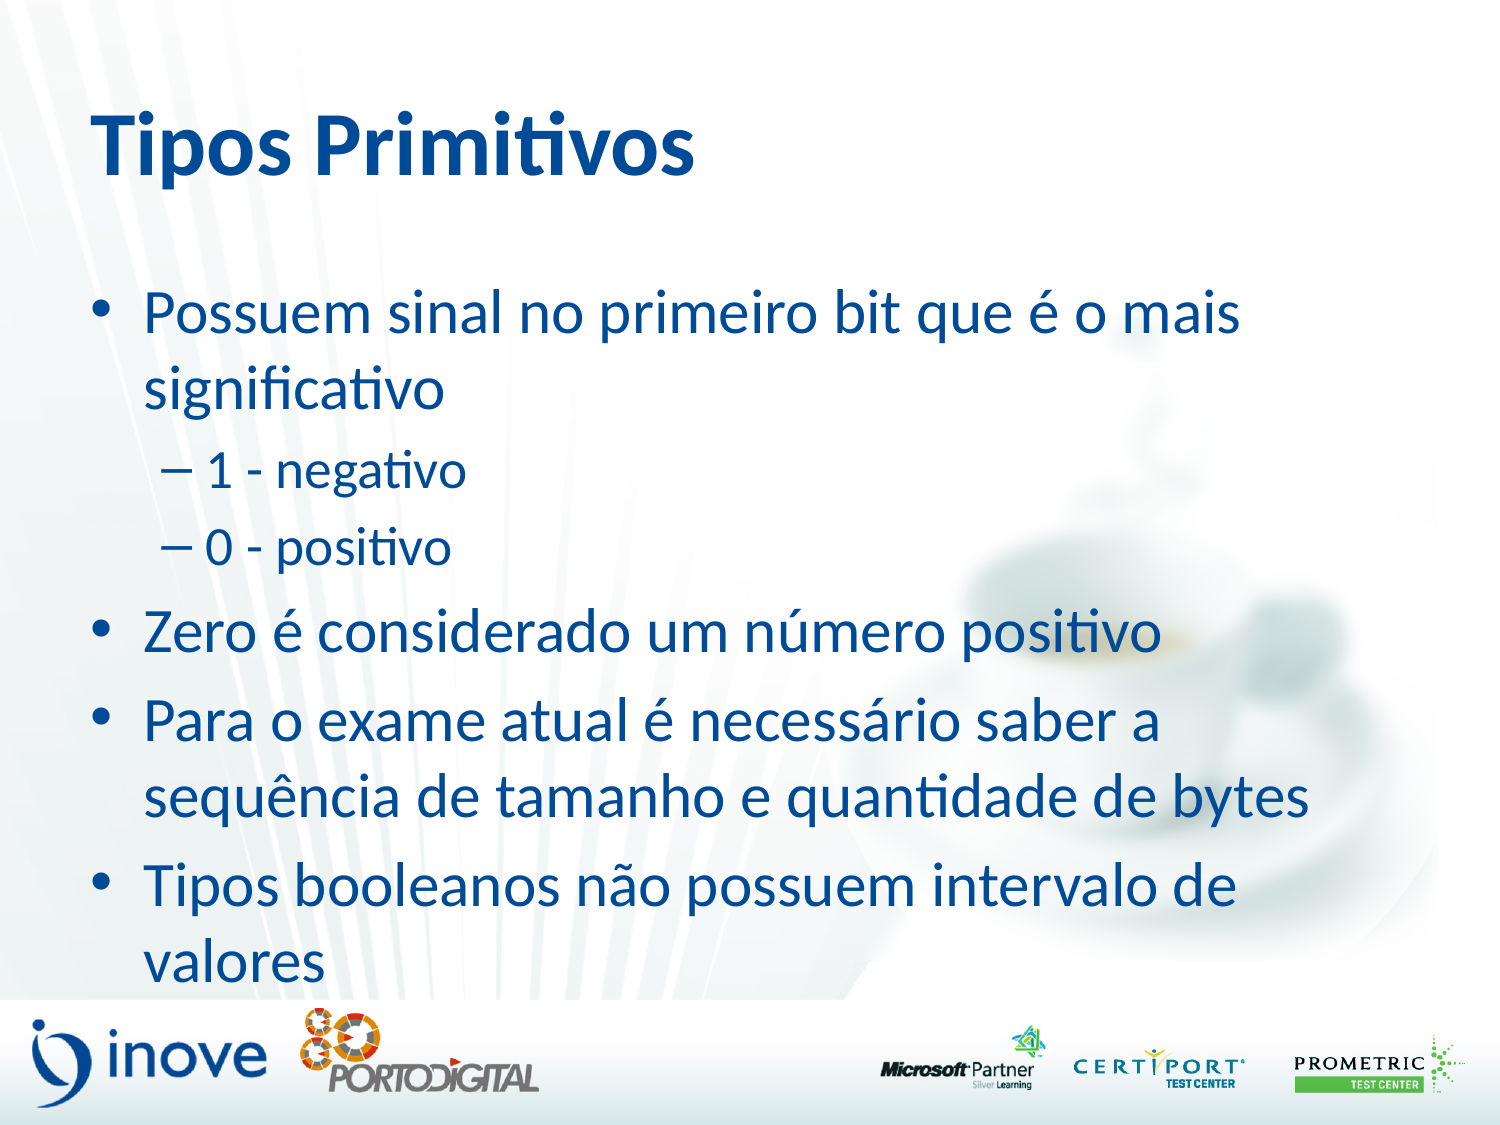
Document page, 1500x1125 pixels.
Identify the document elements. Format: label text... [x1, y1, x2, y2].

picture [0, 0, 1500, 1125]
title Tipos Primitivos [75, 45, 1425, 233]
list Possuem sinal no primeiro bit que é o mais significativo 1 - negativo 0 - positivo Zero é considerado um número positivo Para o exame atual é necessário saber a sequência de tamanho e quantidade de bytes Tipos booleanos não possuem intervalo de valores [75, 262, 1425, 1005]
